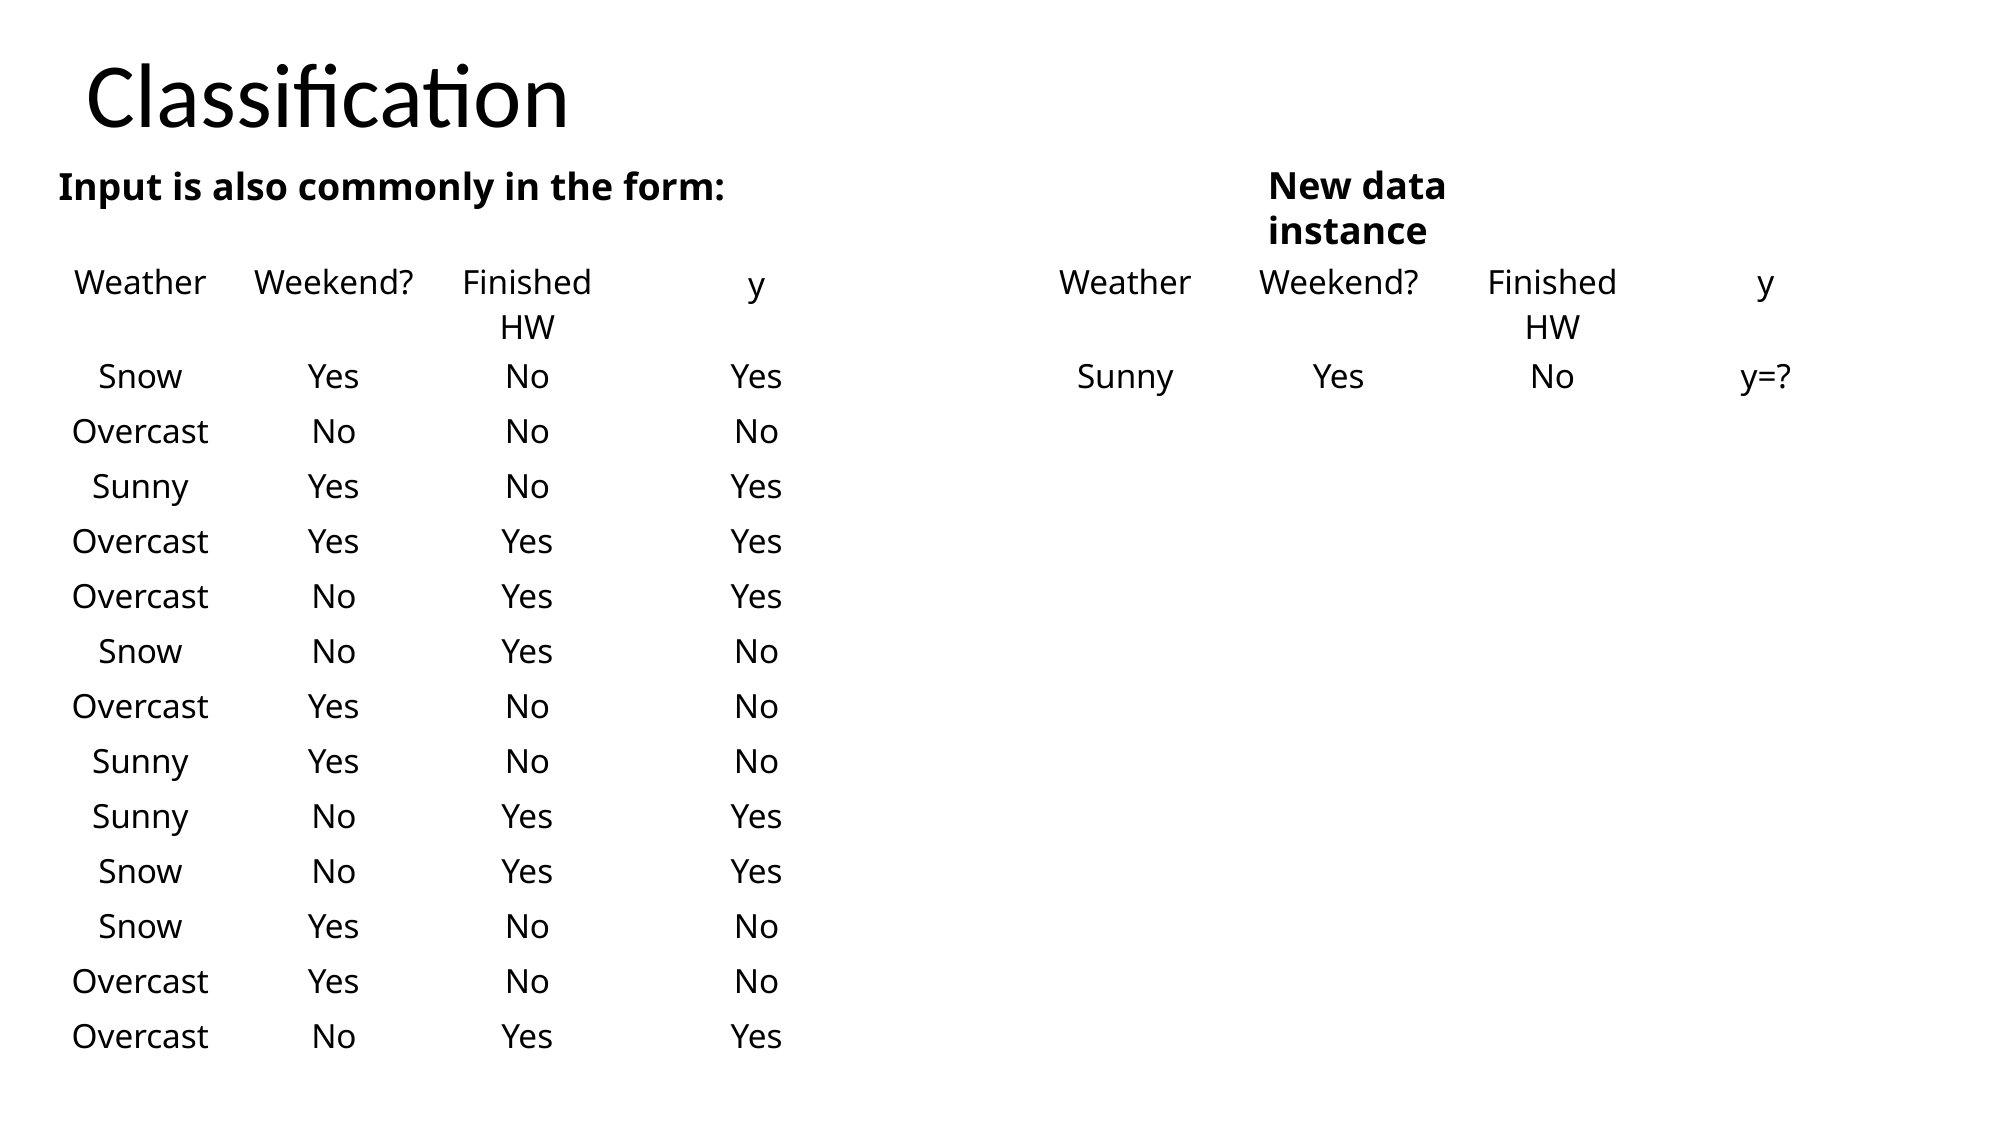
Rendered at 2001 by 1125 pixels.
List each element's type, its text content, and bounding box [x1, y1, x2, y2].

table_cell No [431, 896, 624, 951]
table_cell No [672, 621, 841, 676]
table_cell Yes [431, 841, 624, 896]
table_cell No [431, 401, 624, 456]
table_cell Sunny [44, 786, 237, 841]
table_cell Yes [237, 456, 431, 511]
table_cell No [431, 676, 624, 731]
table_cell Yes [237, 731, 431, 786]
table_cell Yes [672, 841, 841, 896]
table_cell Yes [672, 346, 841, 401]
table_cell Sunny [44, 731, 237, 786]
table_cell No [237, 621, 431, 676]
table_cell Sunny [1019, 346, 1232, 407]
table_cell No [672, 676, 841, 731]
table_cell Snow [44, 896, 237, 951]
table_cell Snow [44, 346, 237, 401]
table_cell Yes [431, 566, 624, 621]
table_cell Yes [431, 786, 624, 841]
table_cell Yes [431, 621, 624, 676]
table_cell No [1446, 346, 1659, 407]
table_cell Yes [672, 456, 841, 511]
table_cell No [237, 1006, 431, 1061]
table_cell Overcast [44, 1006, 237, 1061]
table_cell No [672, 896, 841, 951]
table_header Weekend? [237, 251, 431, 346]
table_cell No [431, 951, 624, 1006]
text_box Input is also commonly in the form: [43, 155, 794, 216]
table_cell Yes [672, 786, 841, 841]
table_cell No [237, 841, 431, 896]
table_cell Yes [237, 951, 431, 1006]
table_cell Yes [672, 1006, 841, 1061]
table_cell Yes [237, 676, 431, 731]
table_cell Overcast [44, 951, 237, 1006]
table_cell No [431, 456, 624, 511]
table_cell Yes [237, 896, 431, 951]
table_cell No [237, 401, 431, 456]
text_box Classification [71, 28, 616, 153]
text_box New data instance [1253, 154, 1610, 251]
table_header Weather [1019, 251, 1232, 346]
table_header y [672, 253, 841, 346]
table_header Finished HW [431, 251, 624, 346]
table_cell No [431, 346, 624, 401]
table_cell Yes [237, 346, 431, 401]
table_cell y=? [1659, 346, 1873, 407]
table_cell Snow [44, 841, 237, 896]
table_cell No [672, 401, 841, 456]
table_cell No [672, 951, 841, 1006]
table_header Weekend? [1232, 251, 1446, 346]
table_cell No [431, 731, 624, 786]
table_cell Yes [431, 1006, 624, 1061]
table_cell Yes [431, 511, 624, 566]
table_cell Overcast [44, 566, 237, 621]
table_cell Yes [672, 511, 841, 566]
table_header y [1659, 251, 1873, 346]
table_cell Yes [672, 566, 841, 621]
table_header Weather [44, 251, 237, 346]
table_header Finished HW [1446, 251, 1659, 346]
table_cell No [237, 566, 431, 621]
table_cell Overcast [44, 676, 237, 731]
table_cell Sunny [44, 456, 237, 511]
table_cell No [237, 786, 431, 841]
table_cell Overcast [44, 401, 237, 456]
table_cell No [672, 731, 841, 786]
table_cell Overcast [44, 511, 237, 566]
table_cell Yes [1232, 346, 1446, 407]
table_cell Snow [44, 621, 237, 676]
table_cell Yes [237, 511, 431, 566]
